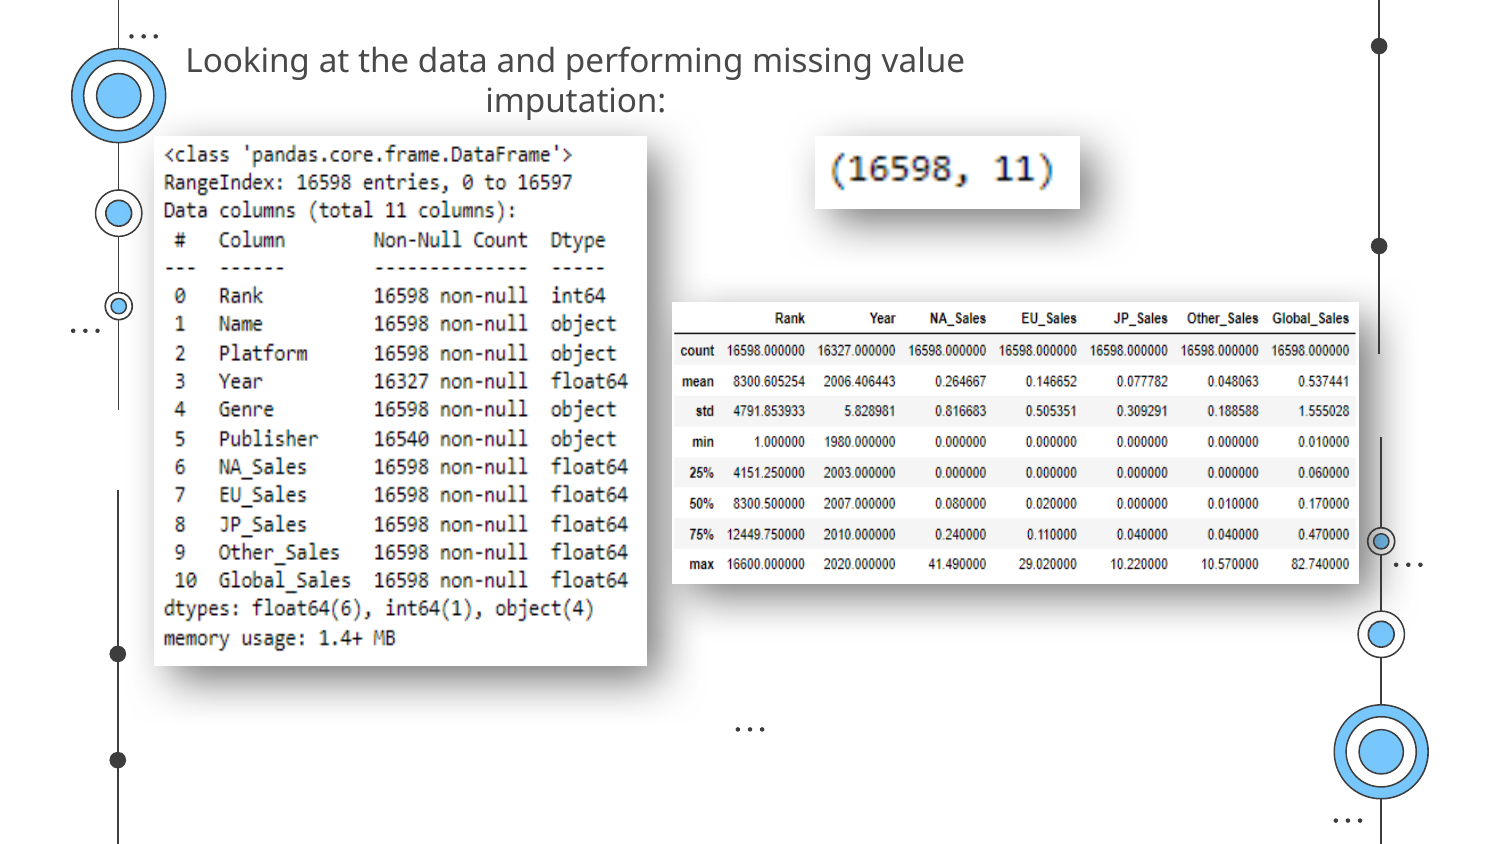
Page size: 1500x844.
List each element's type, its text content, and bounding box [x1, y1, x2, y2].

subtitle Looking at the data and performing missing value imputation: [101, 24, 1050, 97]
picture [154, 136, 647, 667]
picture [814, 136, 1081, 210]
picture [672, 302, 1360, 585]
